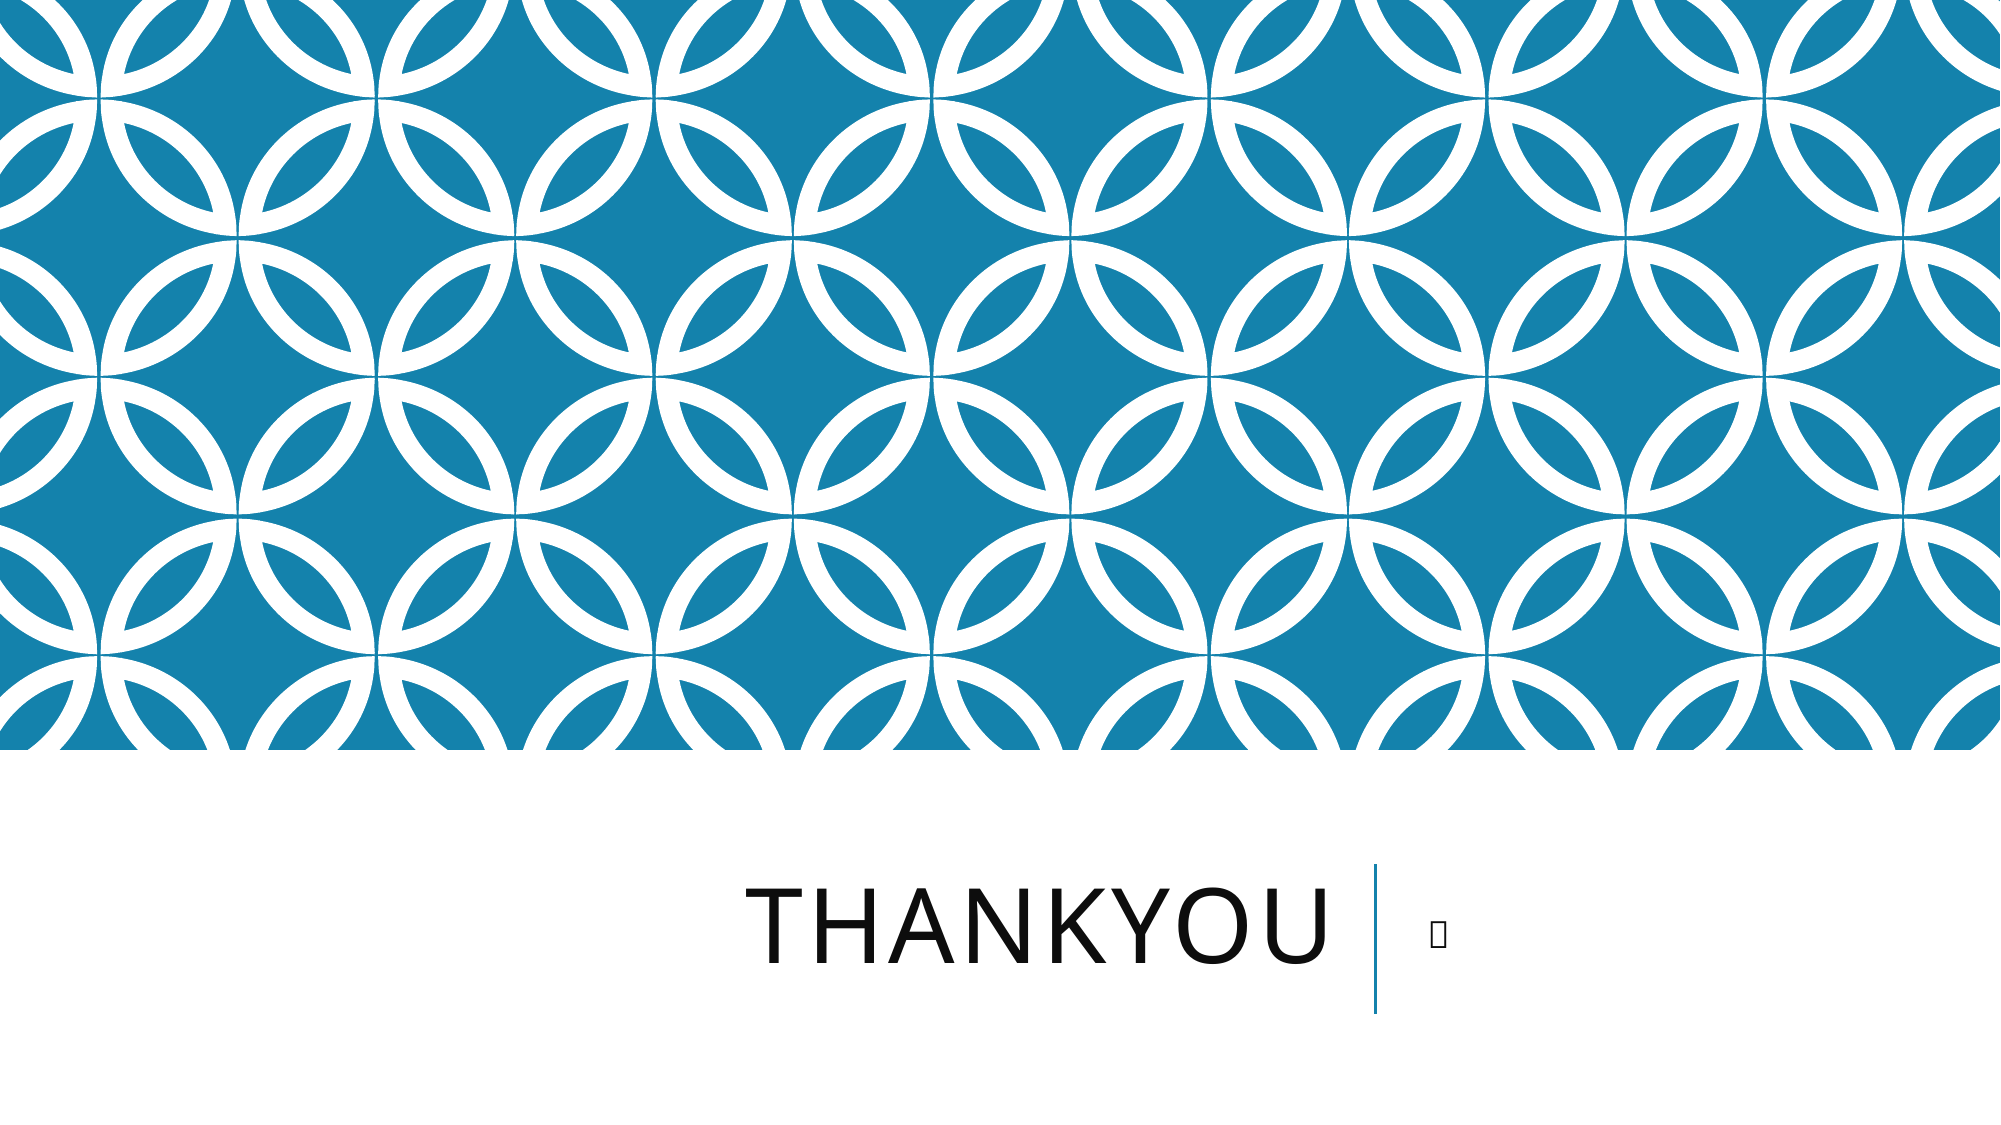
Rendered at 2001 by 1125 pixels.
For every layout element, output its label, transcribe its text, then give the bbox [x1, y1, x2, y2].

title thankyou [75, 813, 1350, 1054]
subtitle  [1412, 813, 1938, 1054]
